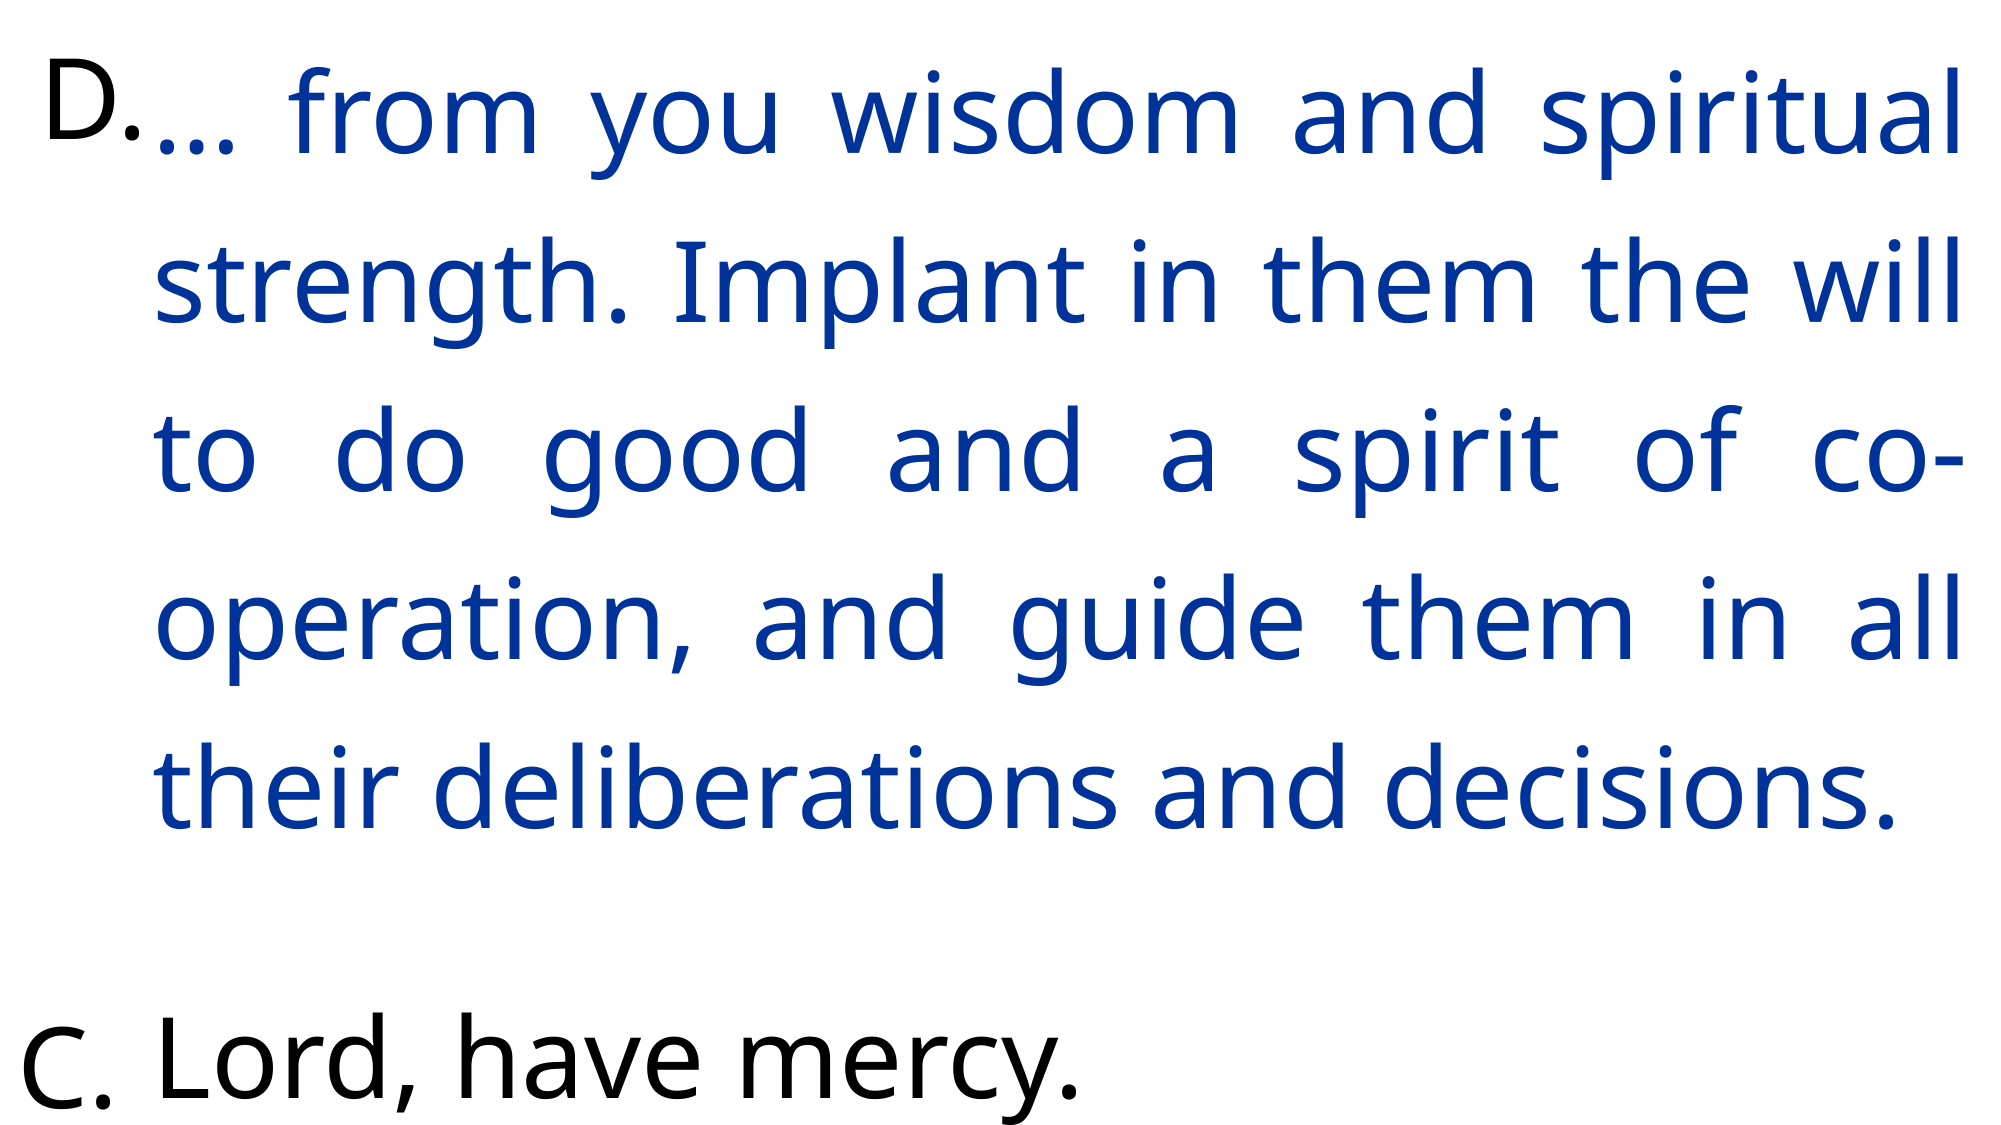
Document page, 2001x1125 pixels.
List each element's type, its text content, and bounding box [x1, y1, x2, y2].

text_box D. [32, 19, 189, 170]
text_box C. [10, 988, 167, 1125]
text_box … from you wisdom and spiritual strength. Implant in them the will to do good and a spirit of co-operation, and guide them in all their deliberations and decisions. Lord, have mercy. [144, 0, 1977, 1125]
